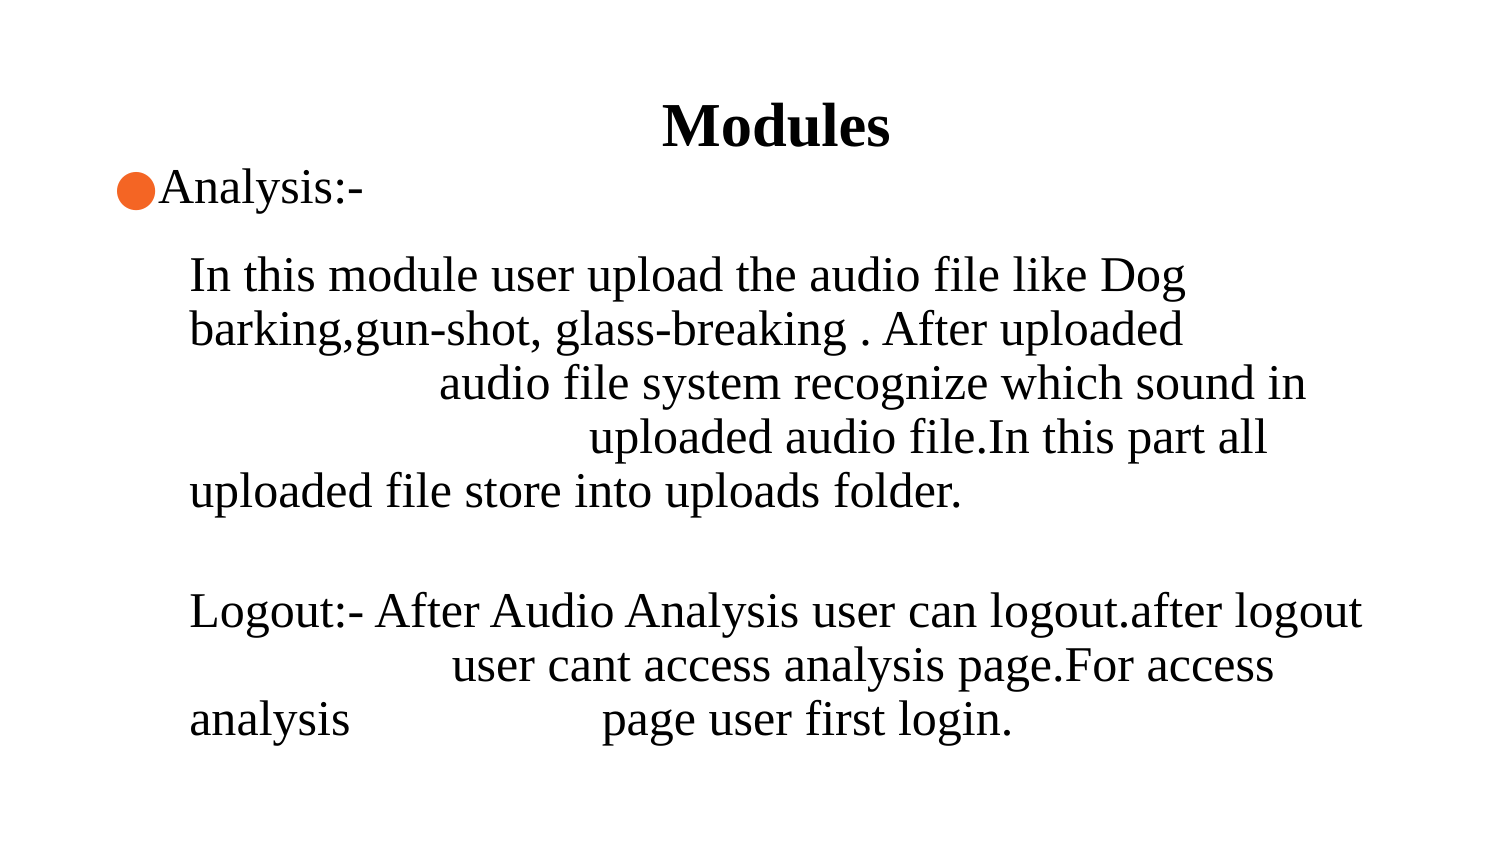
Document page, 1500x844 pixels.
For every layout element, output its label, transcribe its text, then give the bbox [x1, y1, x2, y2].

title Modules [103, 44, 1397, 155]
list Analysis:- In this module user upload the audio file like Dog barking,gun-shot, glass-breaking . After uploaded audio file system recognize which sound in uploaded audio file.In this part all uploaded file store into uploads folder. Logout:- After Audio Analysis user can logout.after logout user cant access analysis page.For access analysis page user first login. [103, 155, 1397, 760]
